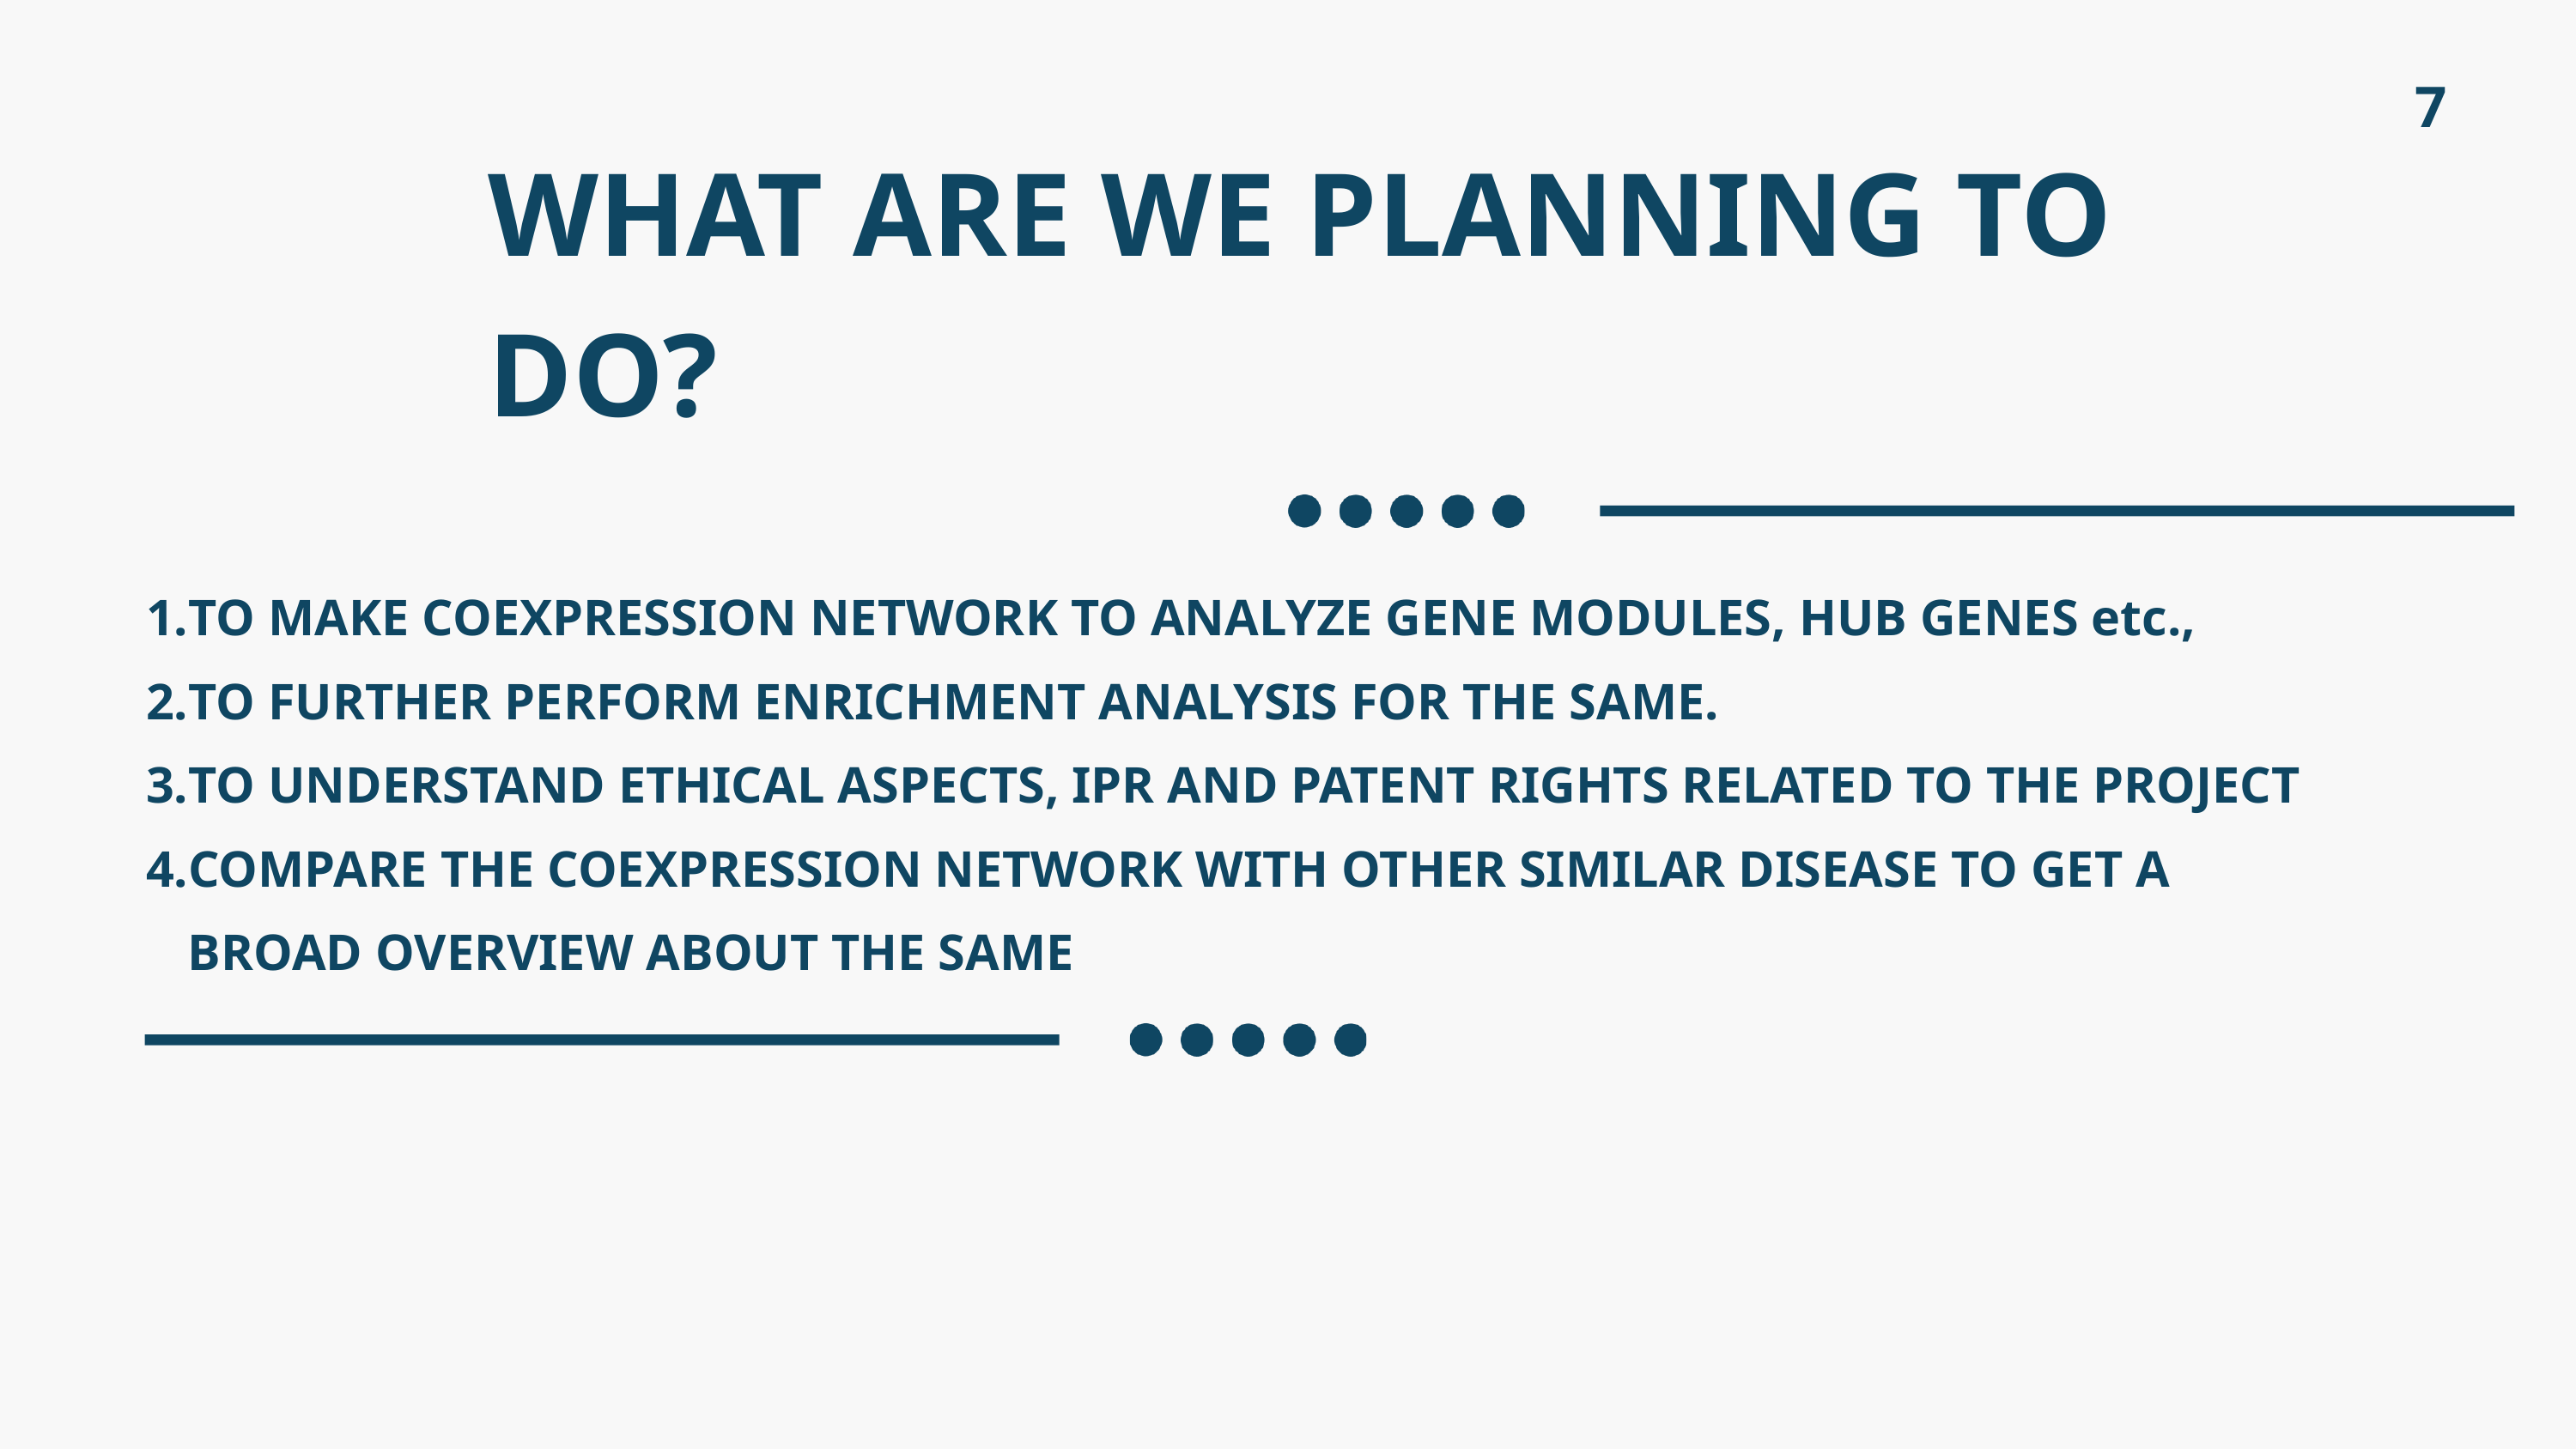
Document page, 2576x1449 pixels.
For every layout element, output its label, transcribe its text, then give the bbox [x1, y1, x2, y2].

text_box [1129, 1022, 1367, 1058]
text_box WHAT ARE WE PLANNING TO DO? [488, 118, 2324, 440]
text_box 7 [2347, 60, 2515, 139]
text_box [1288, 493, 1525, 529]
text_box TO MAKE COEXPRESSION NETWORK TO ANALYZE GENE MODULES, HUB GENES etc., TO FURTHER PERFORM ENRICHMENT ANALYSIS FOR THE SAME. TO UNDERSTAND ETHICAL ASPECTS, IPR AND PATENT RIGHTS RELATED TO THE PROJECT COMPARE THE COEXPRESSION NETWORK WITH OTHER SIMILAR DISEASE TO GET A BROAD OVERVIEW ABOUT THE SAME [104, 561, 2324, 981]
